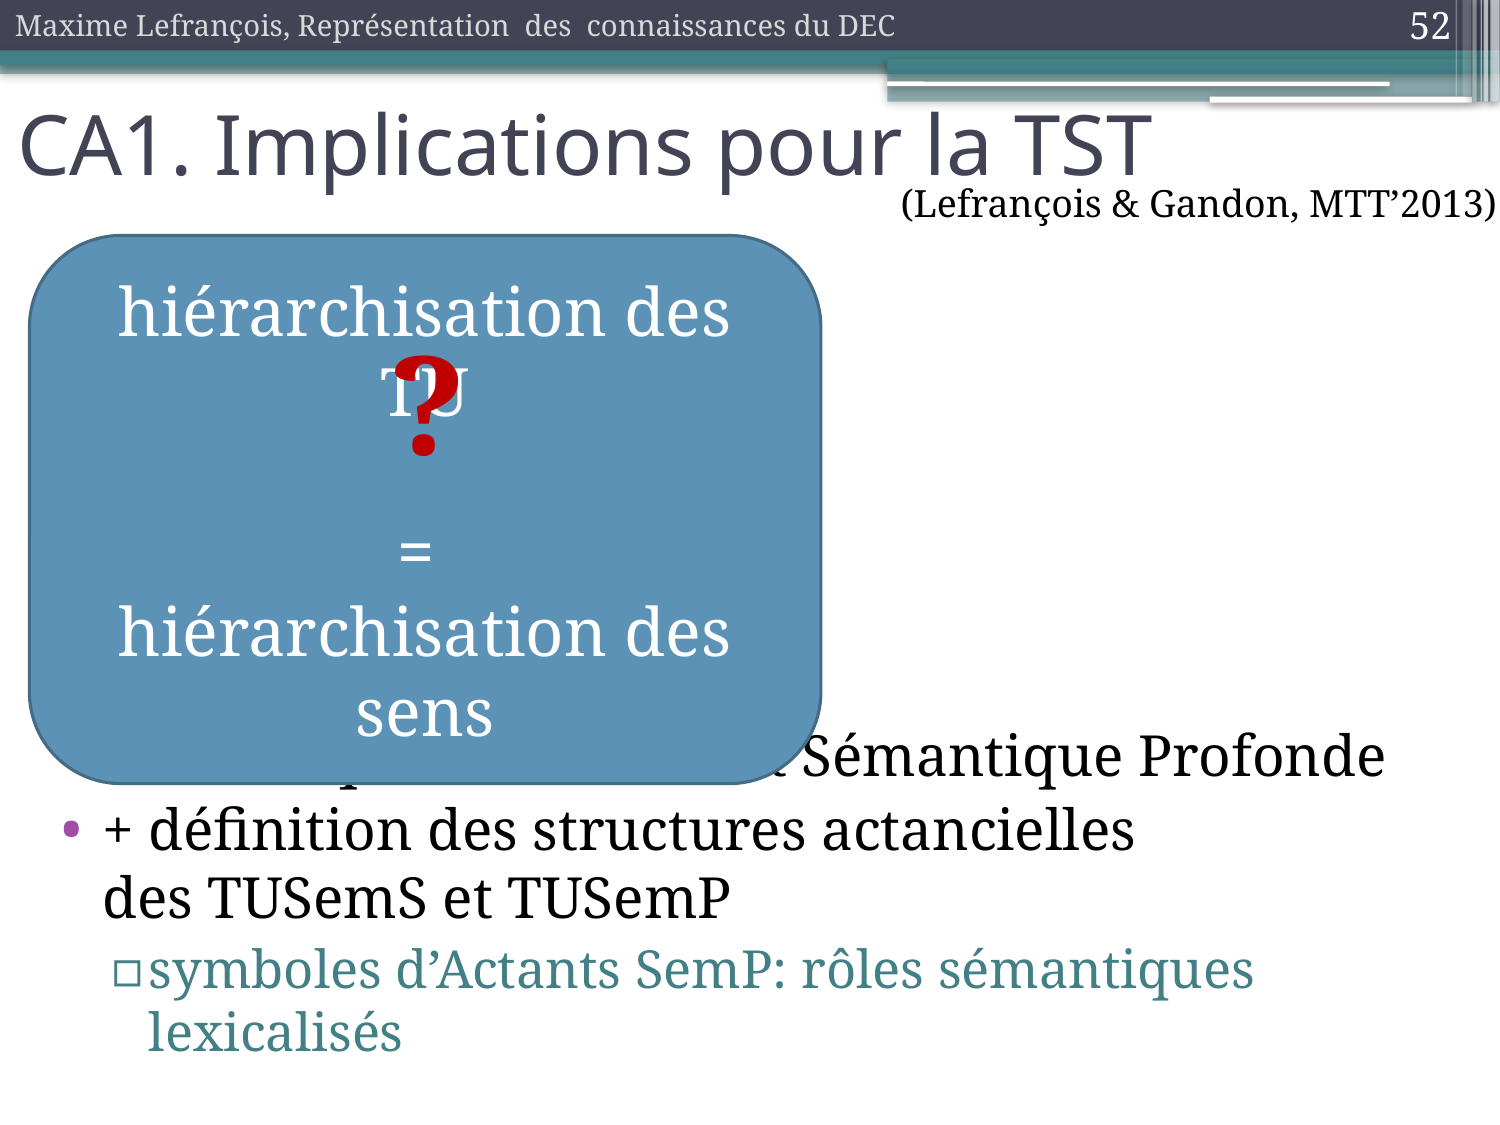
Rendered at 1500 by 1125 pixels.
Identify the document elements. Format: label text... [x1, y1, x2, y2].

title CA1. Implications pour la TST [2, 54, 1353, 230]
slide_number 52 [1341, 50, 1466, 61]
list Distinction Sémantique de Surface et Sémantique Profonde + définition des structures actancielles des TUSemS et TUSemP symboles d’Actants SemP: rôles sémantiques lexicalisés [29, 645, 1500, 1071]
text_box hiérarchisation des TU = hiérarchisation des sens [27, 233, 823, 786]
text_box (Lefrançois & Gandon, MTT’2013) [885, 172, 1500, 233]
text_box ? [375, 311, 481, 491]
text_box Maxime Lefrançois, Représentation des connaissances du DEC [0, 0, 1500, 50]
